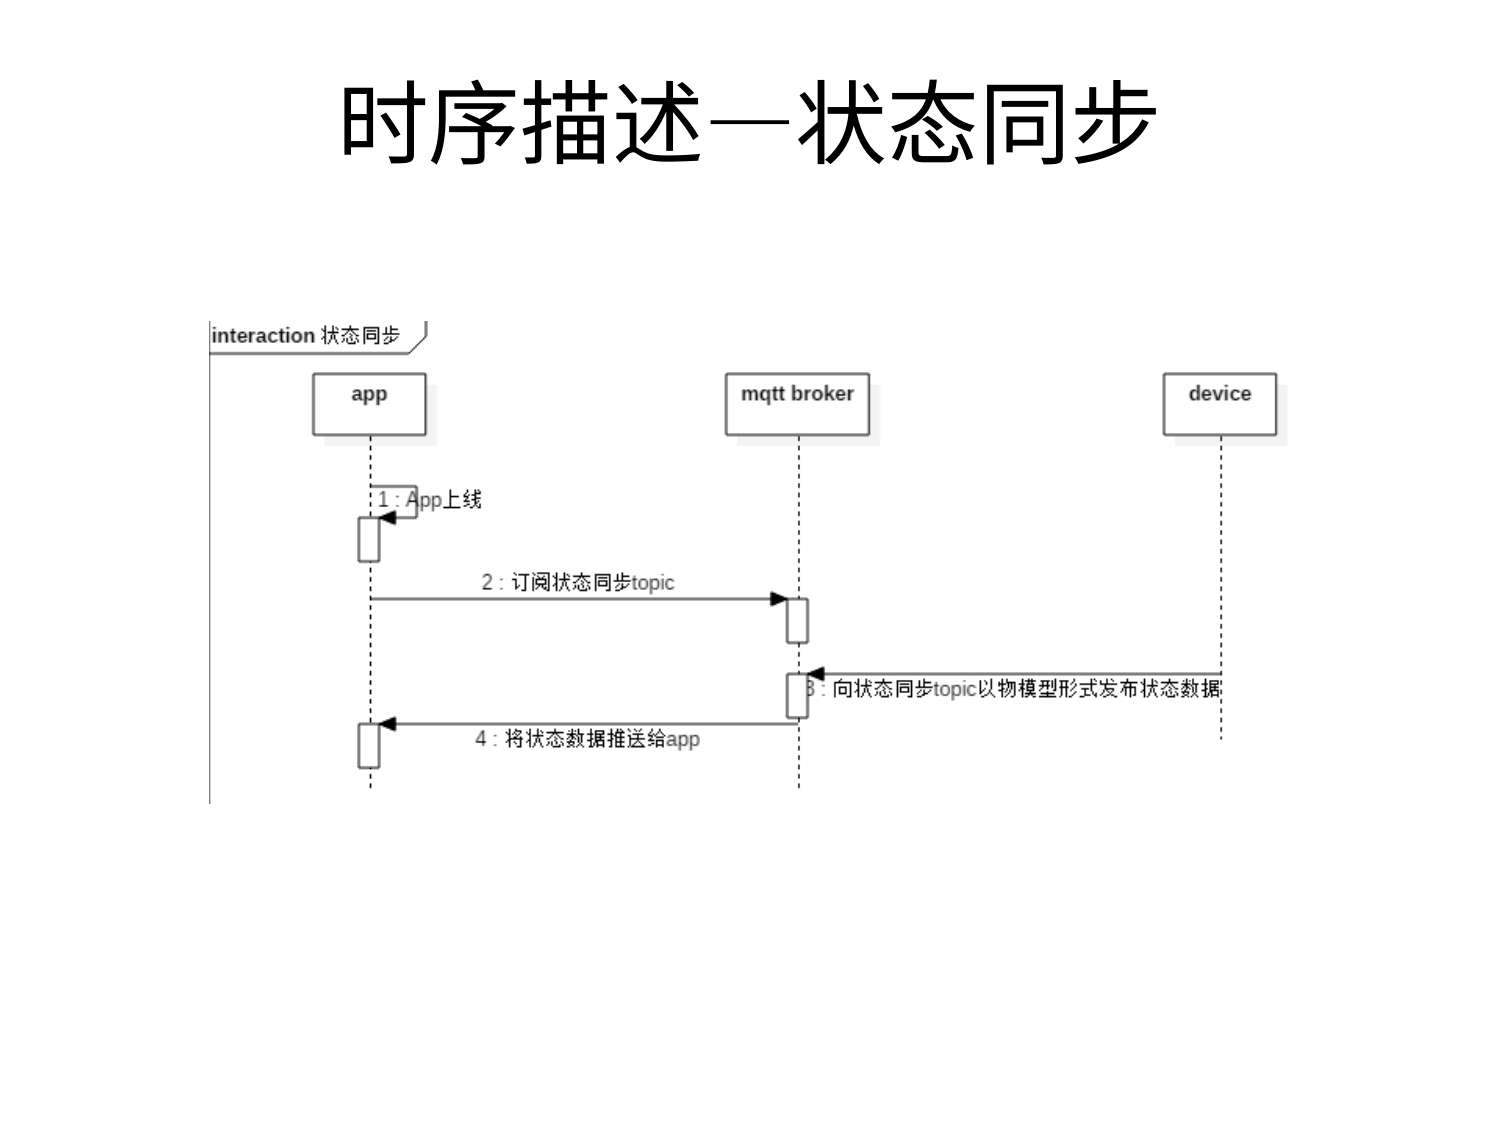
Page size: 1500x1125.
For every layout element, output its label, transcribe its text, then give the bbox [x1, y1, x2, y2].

title 时序描述—状态同步 [75, 45, 1425, 197]
picture [209, 320, 1291, 805]
